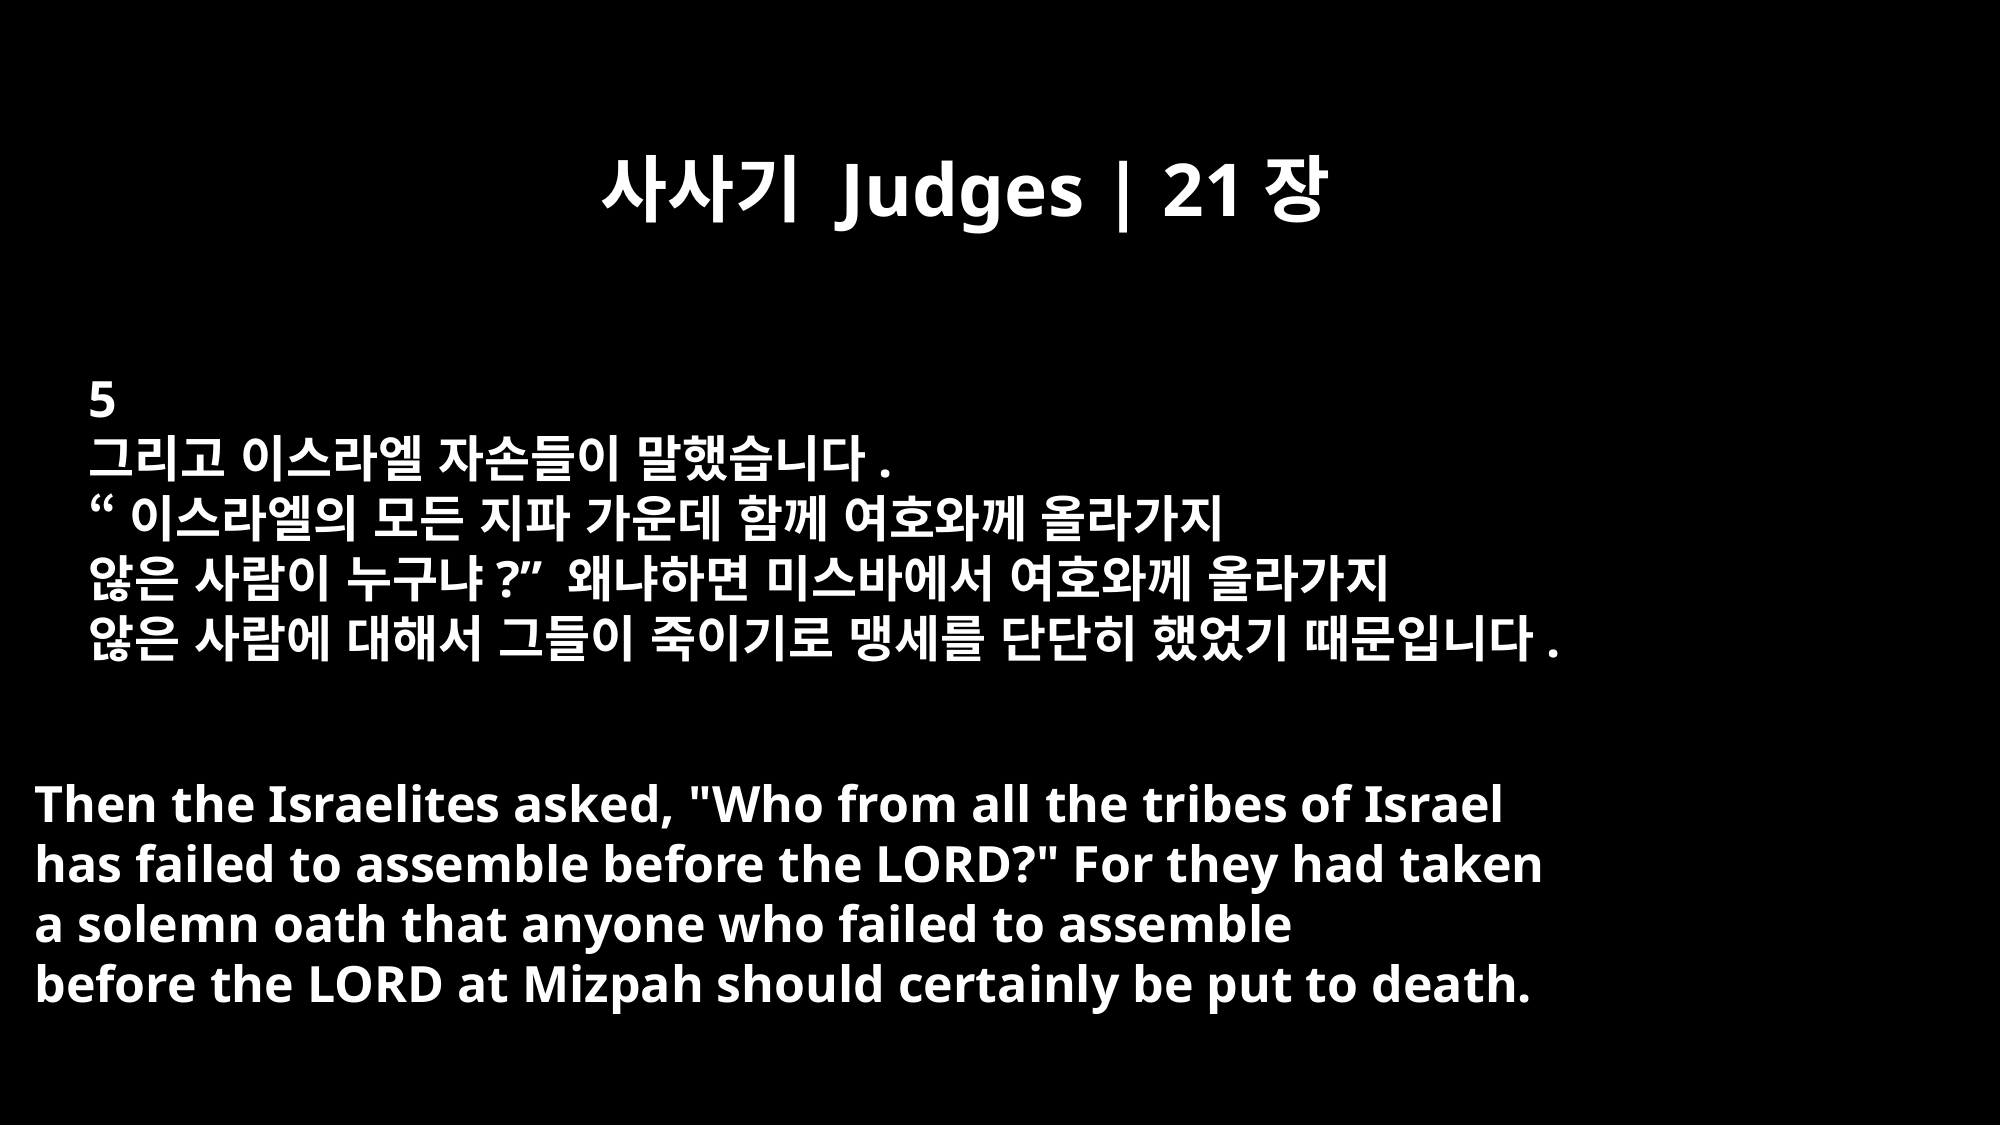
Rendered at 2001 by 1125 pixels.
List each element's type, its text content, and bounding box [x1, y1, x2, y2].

text_box 사사기 Judges | 21장 [585, 136, 1347, 239]
text_box Then the Israelites asked, "Who from all the tribes of Israel has failed to assemble before the LORD?" For they had taken a solemn oath that anyone who failed to assemble before the LORD at Mizpah should certainly be put to death. [19, 764, 1560, 1020]
text_box 5 그리고 이스라엘 자손들이 말했습니다. “이스라엘의 모든 지파 가운데 함께 여호와께 올라가지 않은 사람이 누구냐?” 왜냐하면 미스바에서 여호와께 올라가지 않은 사람에 대해서 그들이 죽이기로 맹세를 단단히 했었기 때문입니다. [73, 359, 1576, 675]
